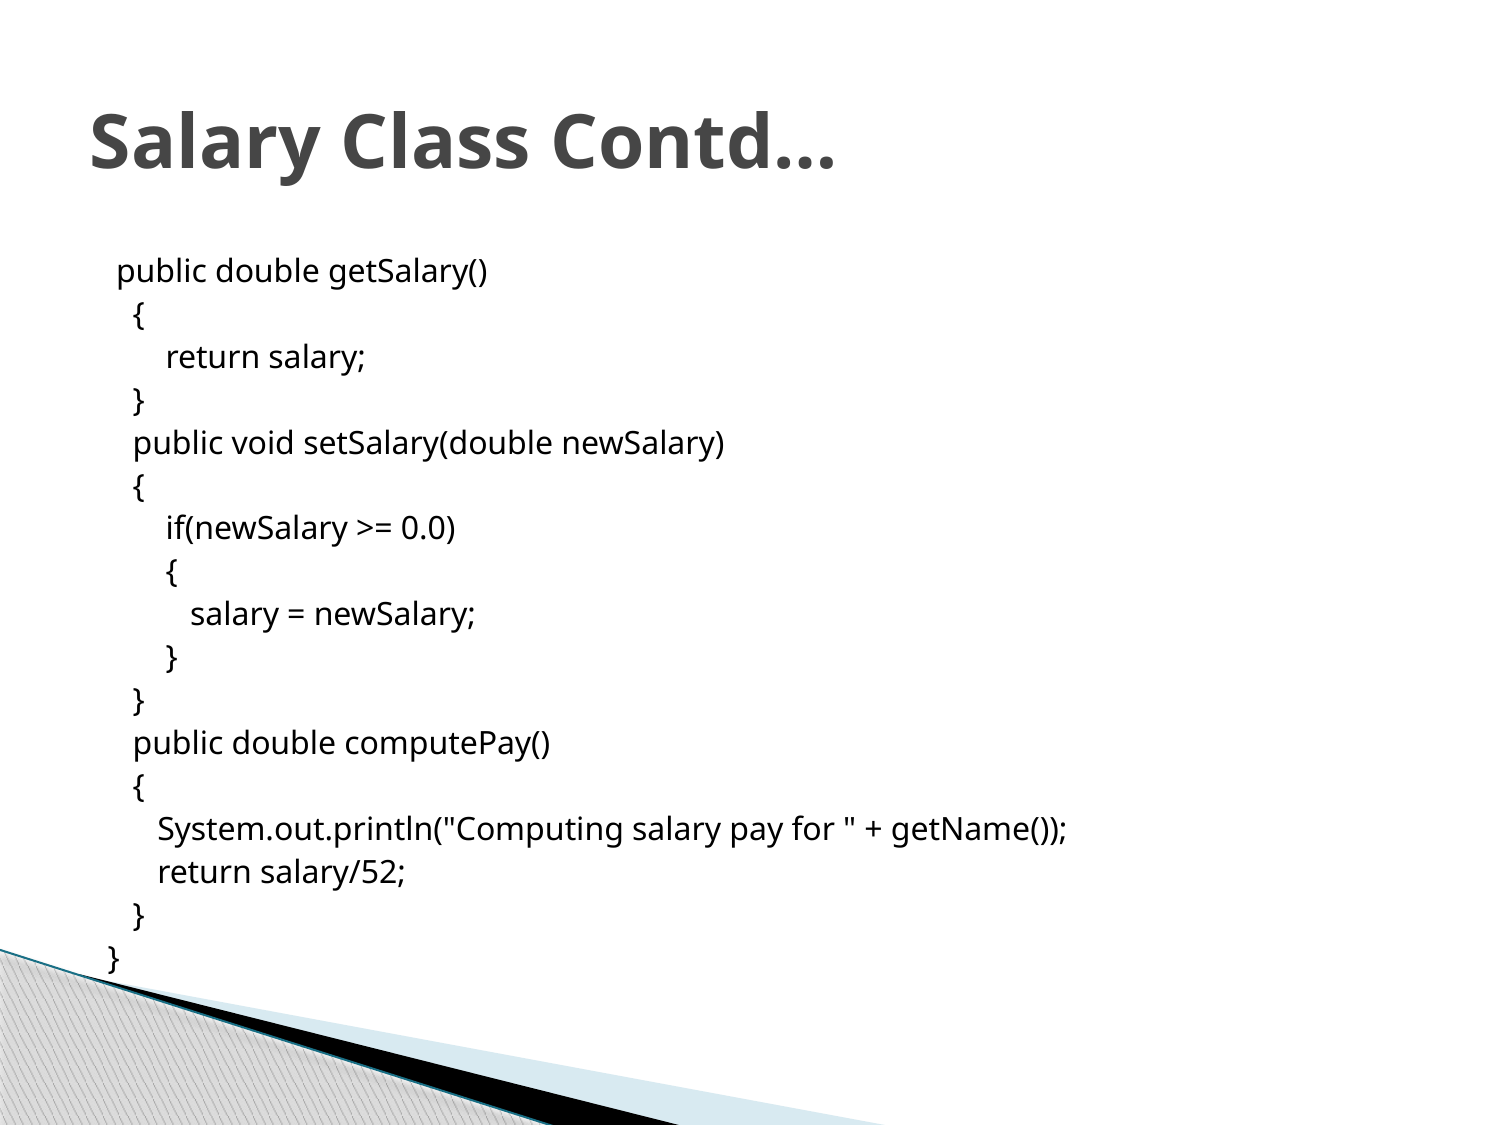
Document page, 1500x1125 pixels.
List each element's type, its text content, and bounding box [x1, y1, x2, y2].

title Salary Class Contd… [75, 45, 1425, 233]
list public double getSalary() { return salary; } public void setSalary(double newSalary) { if(newSalary >= 0.0) { salary = newSalary; } } public double computePay() { System.out.println("Computing salary pay for " + getName()); return salary/52; } } [75, 243, 1425, 986]
